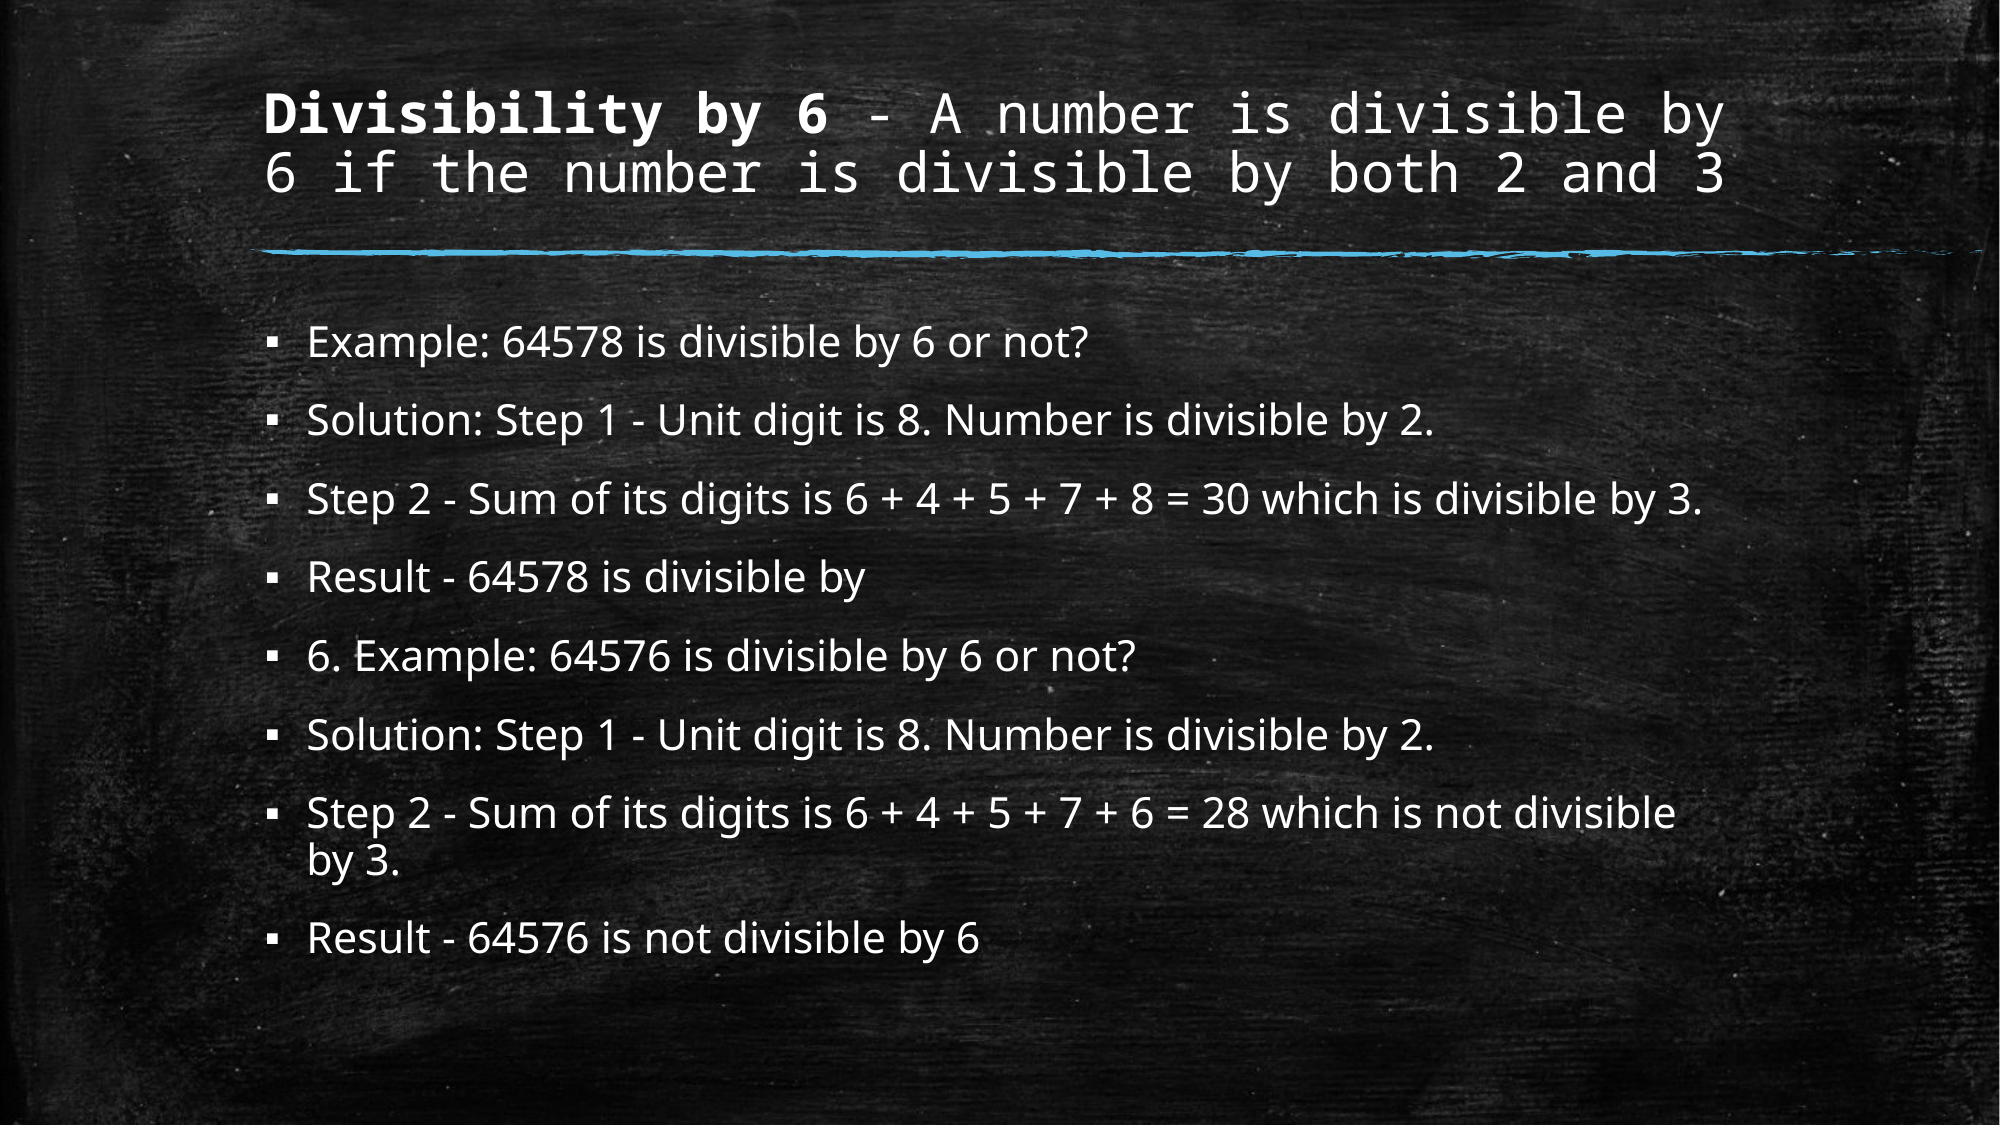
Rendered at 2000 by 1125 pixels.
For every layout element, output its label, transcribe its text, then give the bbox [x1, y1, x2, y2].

title Divisibility by 6 - A number is divisible by 6 if the number is divisible by both 2 and 3 [249, 45, 1750, 213]
list Example: 64578 is divisible by 6 or not? Solution: Step 1 - Unit digit is 8. Number is divisible by 2. Step 2 - Sum of its digits is 6 + 4 + 5 + 7 + 8 = 30 which is divisible by 3. Result - 64578 is divisible by 6. Example: 64576 is divisible by 6 or not? Solution: Step 1 - Unit digit is 8. Number is divisible by 2. Step 2 - Sum of its digits is 6 + 4 + 5 + 7 + 6 = 28 which is not divisible by 3. Result - 64576 is not divisible by 6 [249, 312, 1750, 1013]
